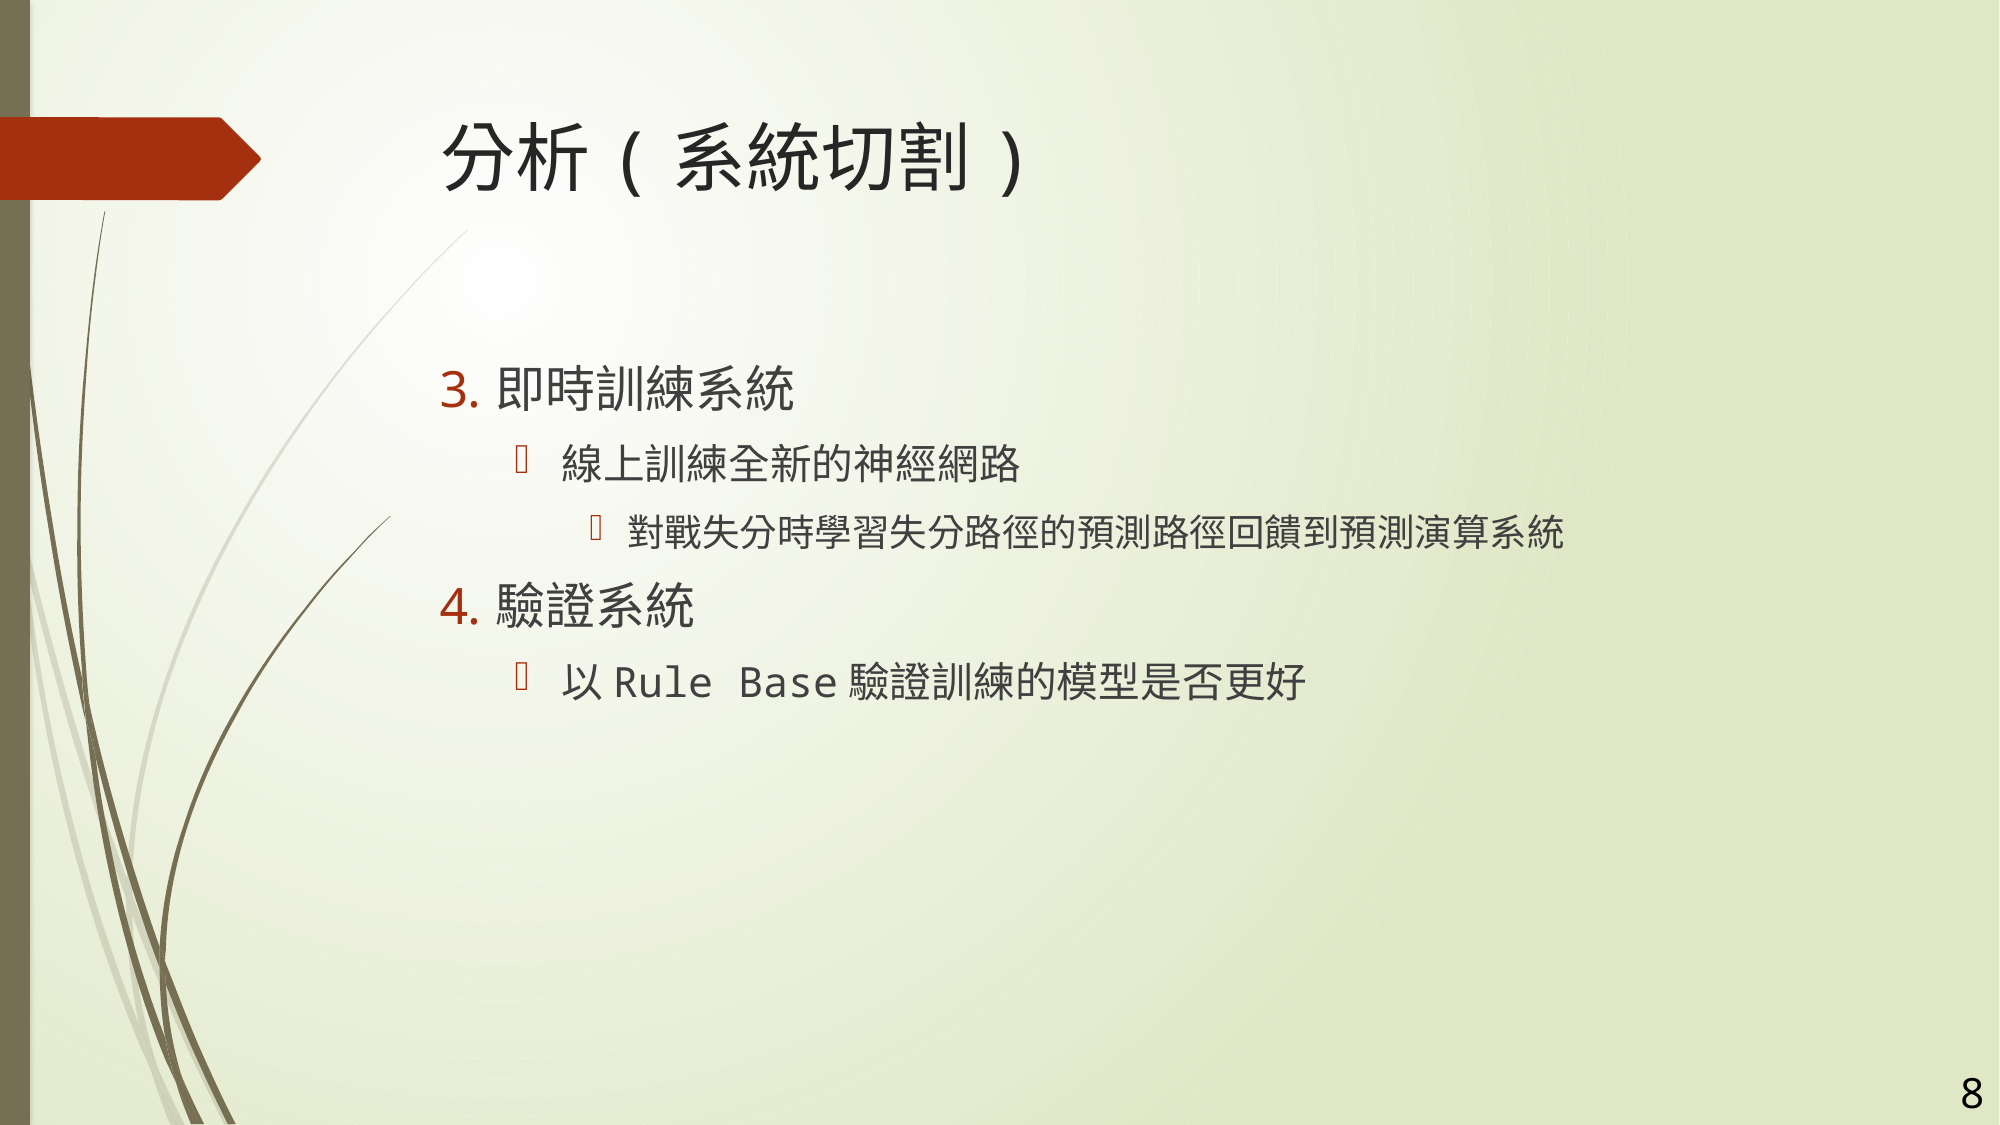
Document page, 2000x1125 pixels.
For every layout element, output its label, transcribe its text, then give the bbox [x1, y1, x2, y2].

list 即時訓練系統 線上訓練全新的神經網路 對戰失分時學習失分路徑的預測路徑回饋到預測演算系統 驗證系統 以Rule Base驗證訓練的模型是否更好 [424, 350, 1887, 970]
slide_number 7 [1871, 1065, 2000, 1125]
title 分析(系統切割) [425, 102, 1887, 313]
